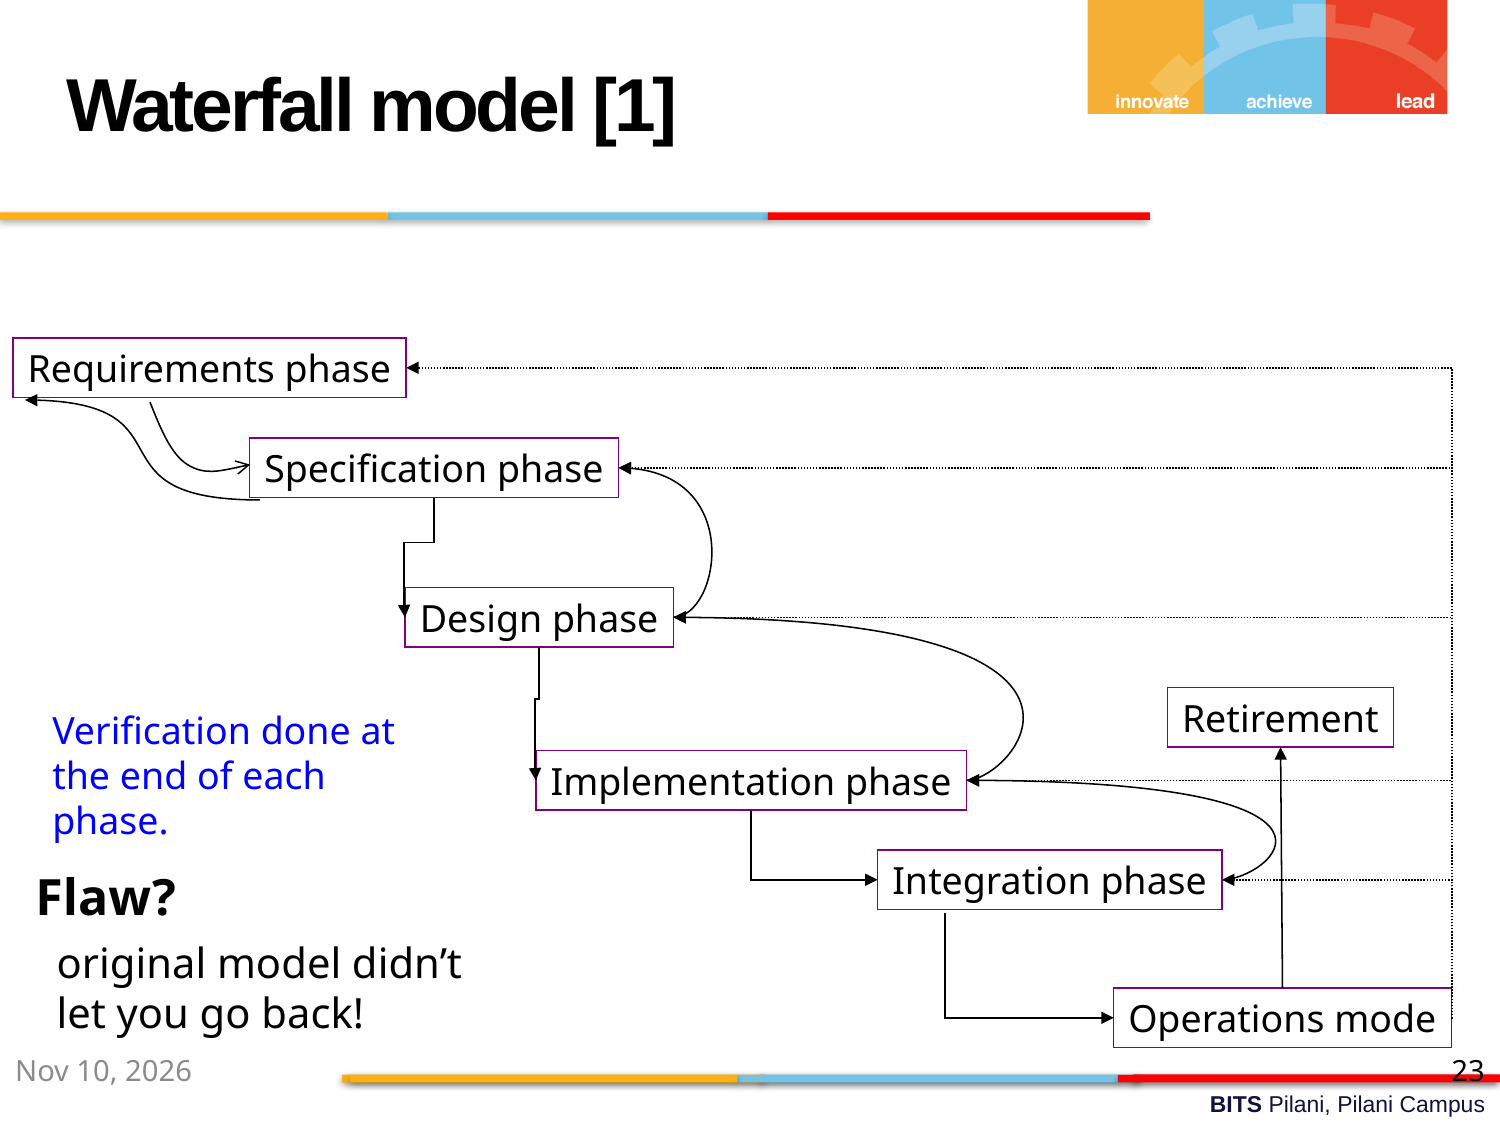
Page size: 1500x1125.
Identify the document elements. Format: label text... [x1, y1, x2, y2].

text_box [24, 399, 388, 882]
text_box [944, 1028, 1441, 1051]
text_box original model didn’t let you go back! [41, 929, 477, 1045]
slide_number 23 [1149, 1042, 1500, 1103]
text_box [393, 368, 1441, 1020]
title Waterfall model [1] [51, 45, 1330, 158]
picture [1087, 0, 1448, 114]
text_box Flaw? [20, 886, 191, 933]
slide_number 5-Aug-22 [0, 1042, 350, 1103]
text_box Requirements phase [12, 337, 407, 398]
